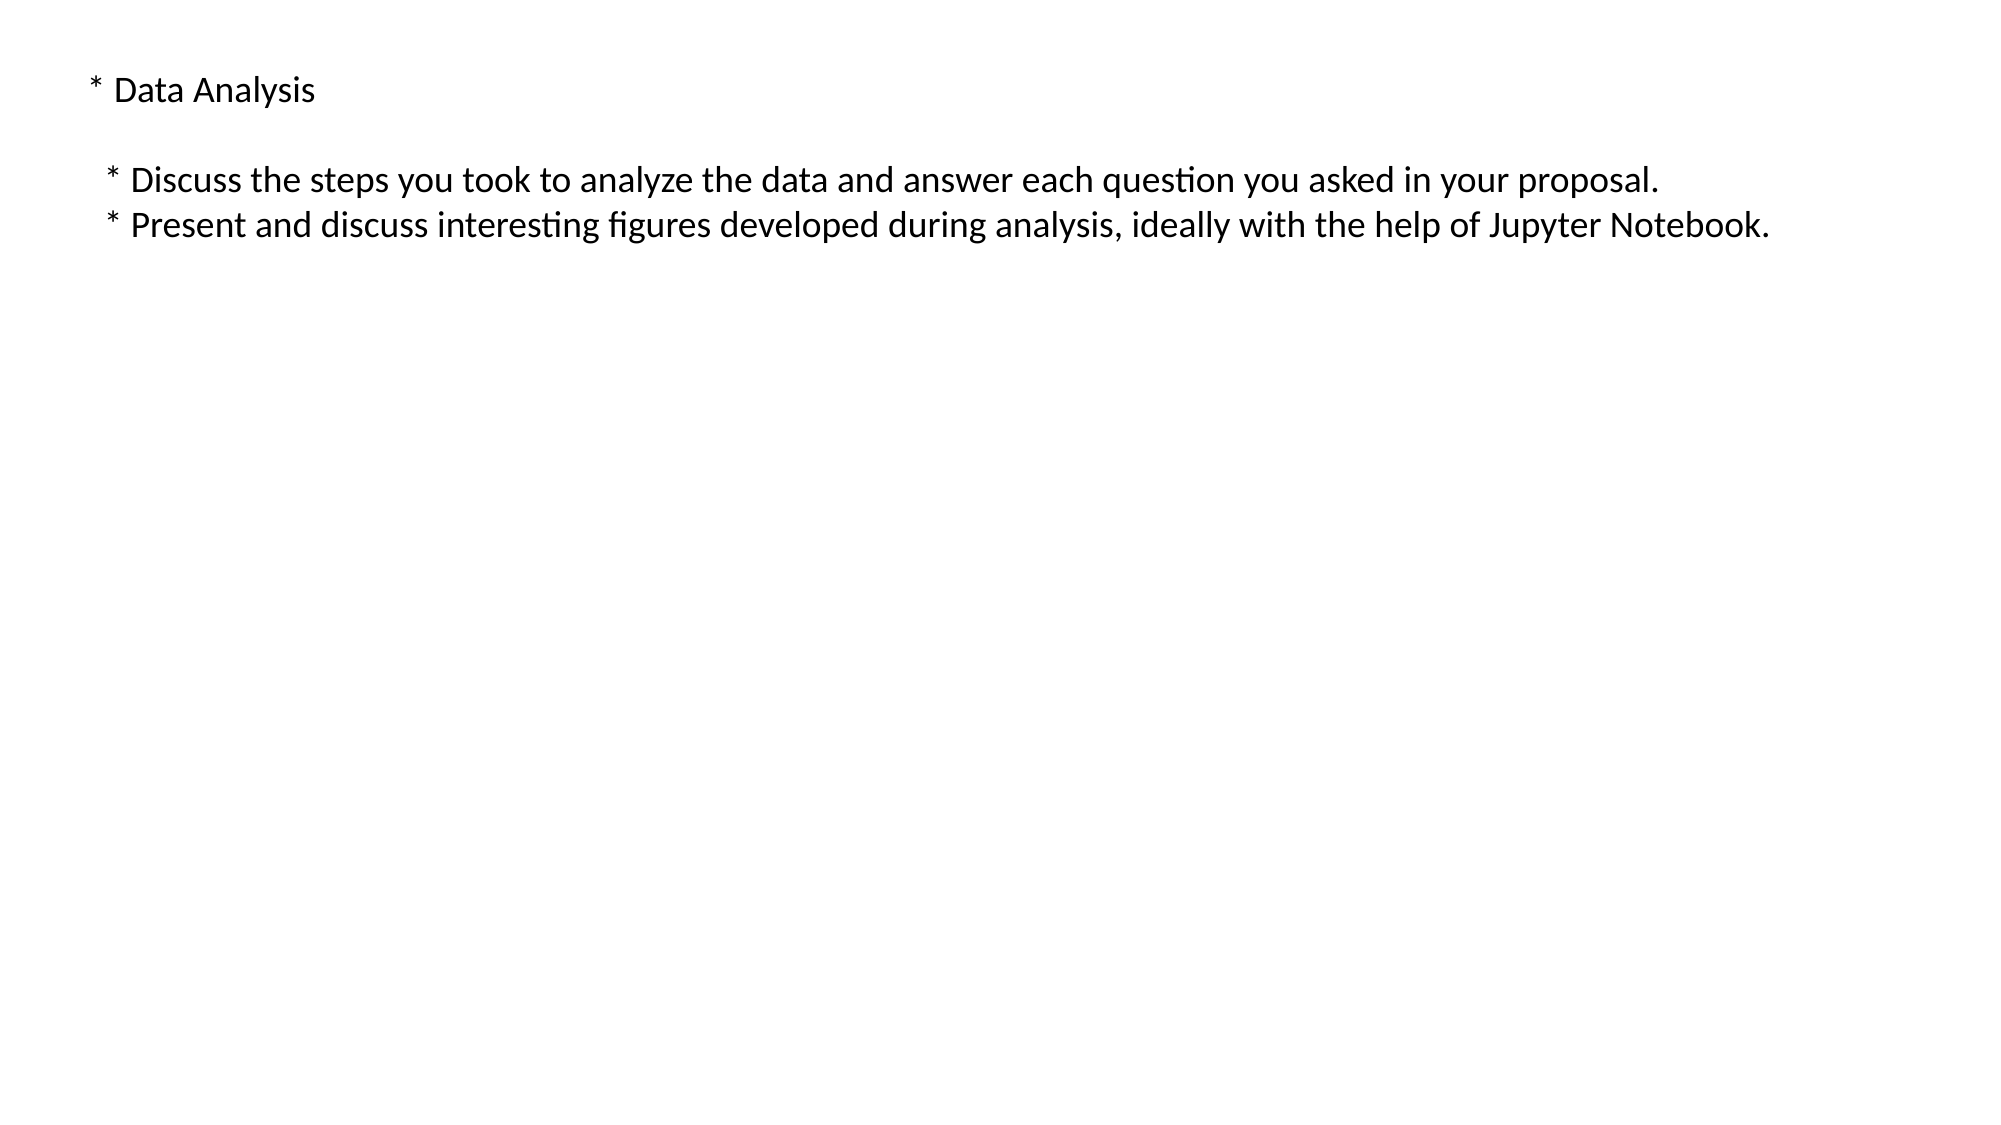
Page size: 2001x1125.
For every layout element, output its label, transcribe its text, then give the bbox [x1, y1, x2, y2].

text_box * Data Analysis * Discuss the steps you took to analyze the data and answer each question you asked in your proposal. * Present and discuss interesting figures developed during analysis, ideally with the help of Jupyter Notebook. [72, 57, 1955, 298]
